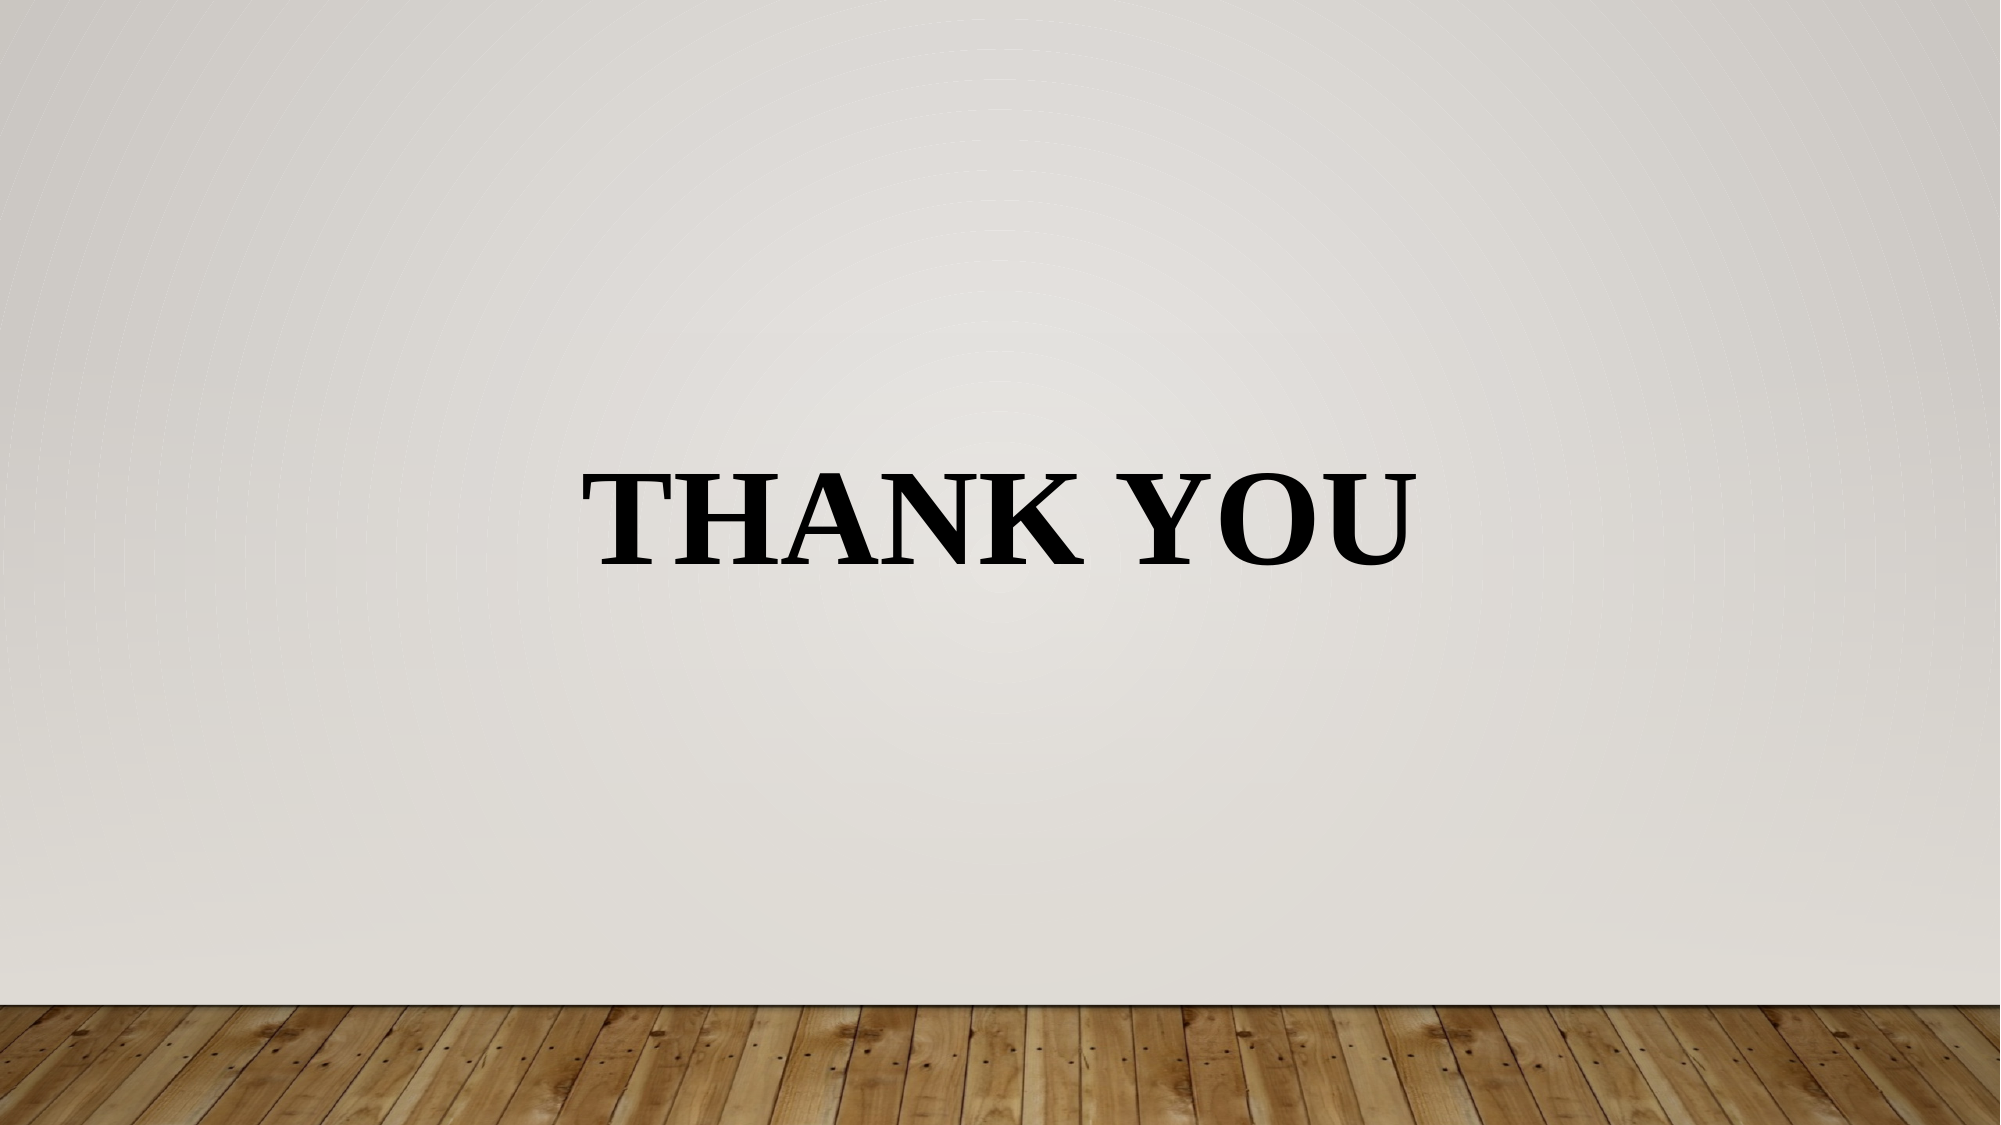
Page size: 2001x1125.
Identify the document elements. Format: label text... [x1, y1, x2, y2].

text_box THANK YOU [500, 419, 1503, 600]
picture [0, 1005, 2000, 1125]
